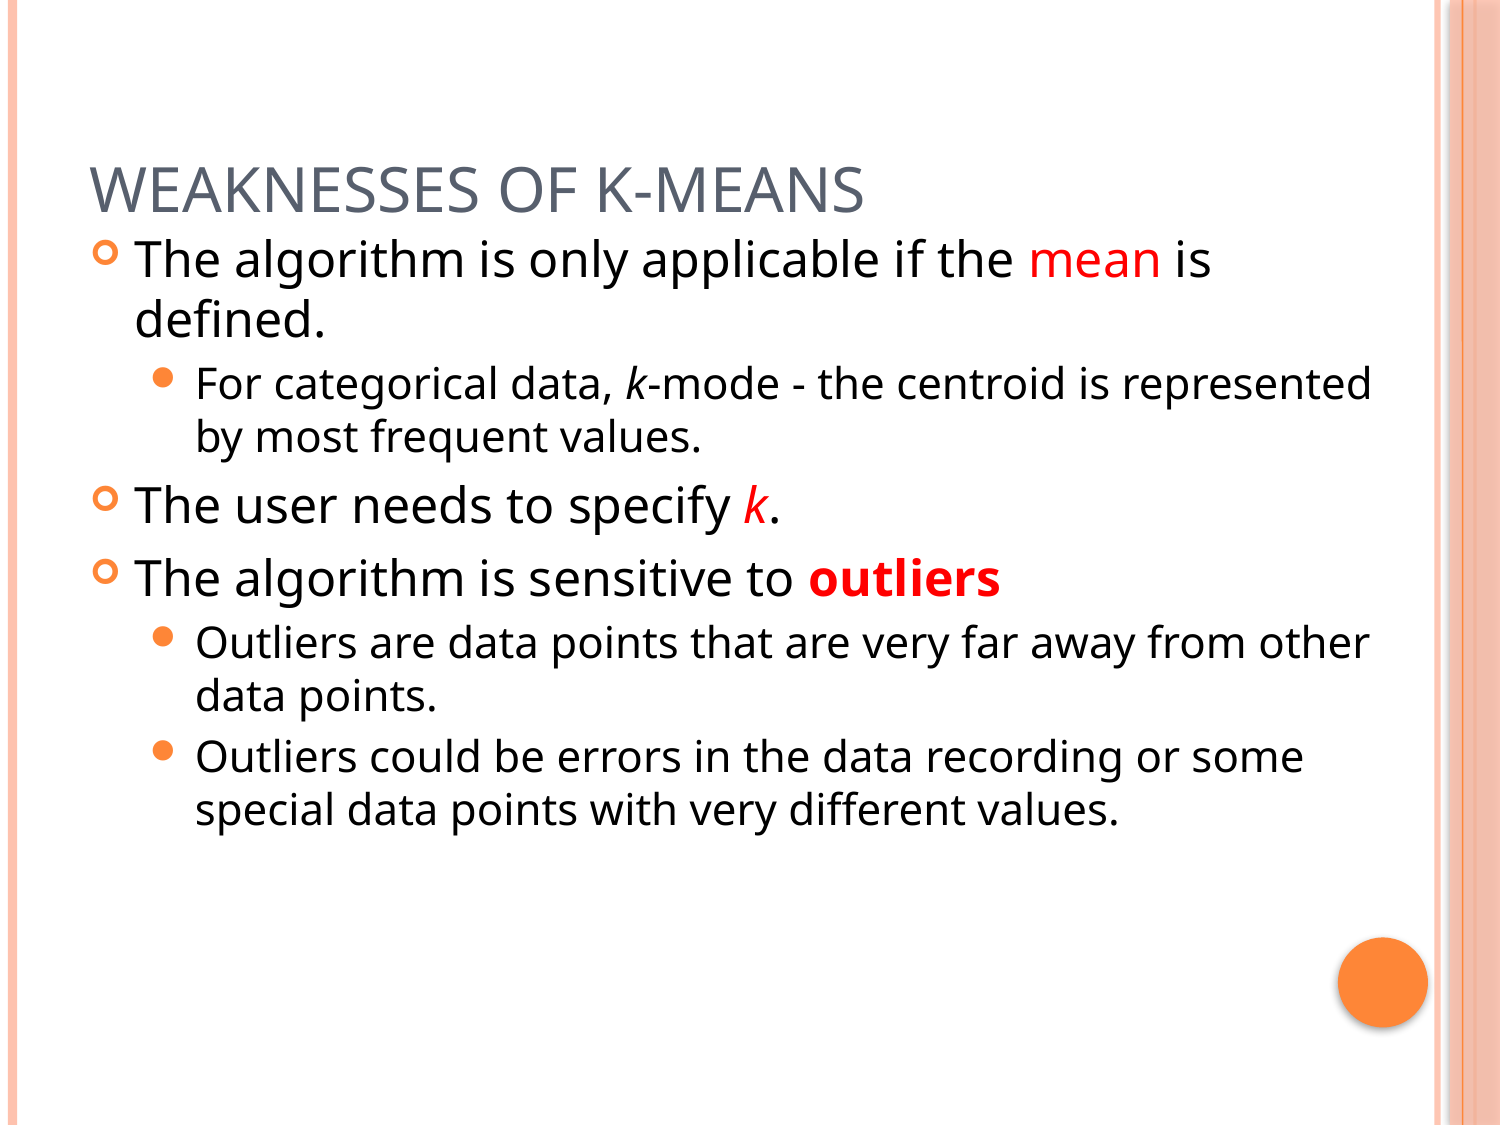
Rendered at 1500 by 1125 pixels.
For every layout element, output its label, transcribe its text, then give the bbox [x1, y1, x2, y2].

title Weaknesses of k-means [75, 45, 1300, 220]
slide_number 25 [1074, 1024, 1425, 1100]
list The algorithm is only applicable if the mean is defined. For categorical data, k-mode - the centroid is represented by most frequent values. The user needs to specify k. The algorithm is sensitive to outliers Outliers are data points that are very far away from other data points. Outliers could be errors in the data recording or some special data points with very different values. [75, 220, 1425, 1006]
